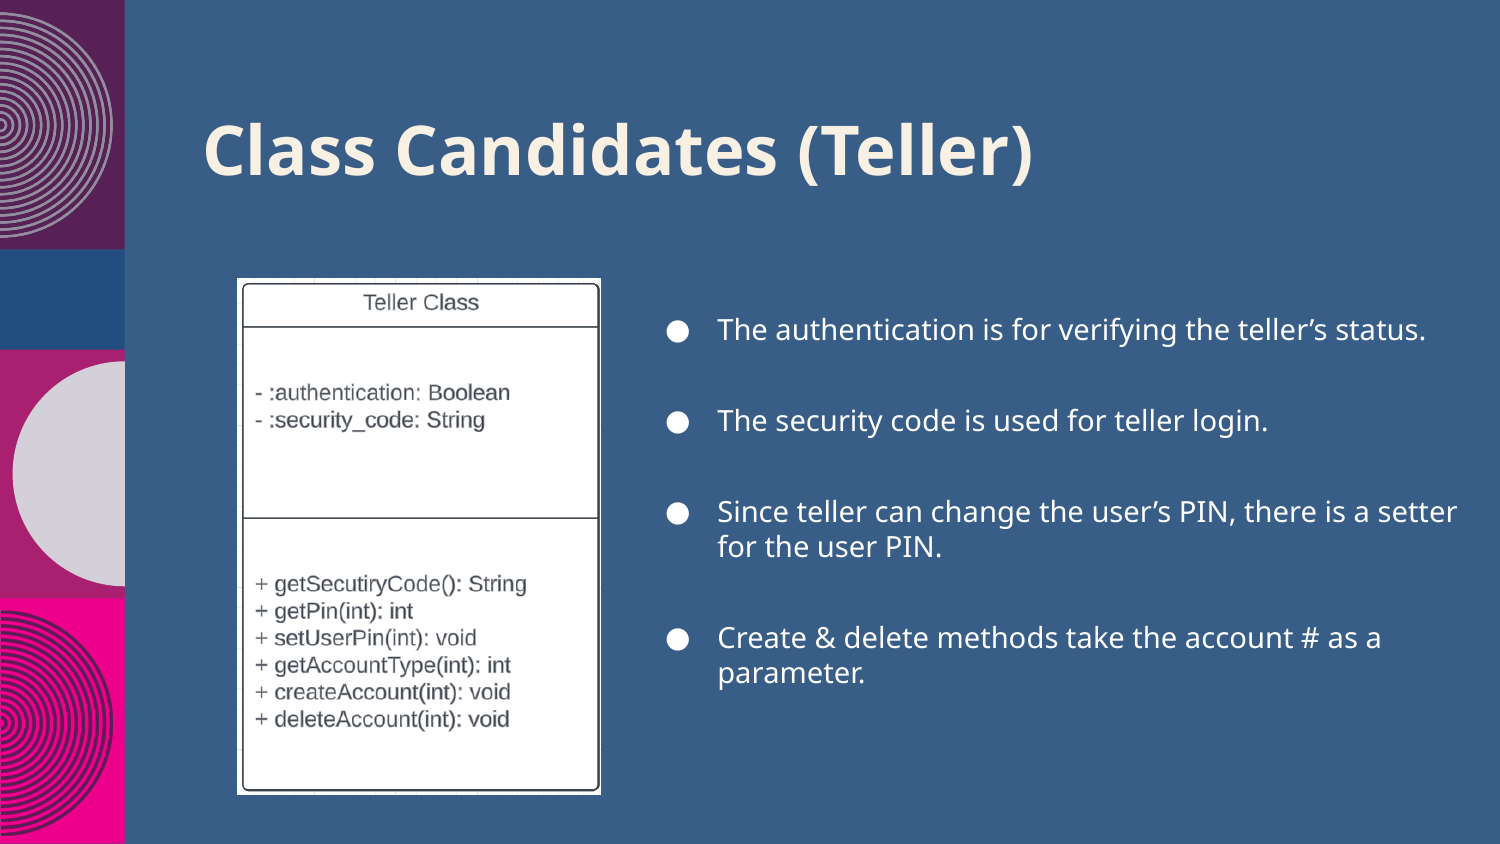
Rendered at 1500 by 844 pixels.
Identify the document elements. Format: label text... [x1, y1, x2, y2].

title Class Candidates (Teller) [191, 110, 1405, 278]
picture [1, 611, 113, 836]
list The authentication is for verifying the teller’s status. The security code is used for teller login. Since teller can change the user’s PIN, there is a setter for the user PIN. Create & delete methods take the account # as a parameter. [631, 305, 1479, 768]
picture [1, 13, 113, 238]
picture [237, 278, 602, 796]
